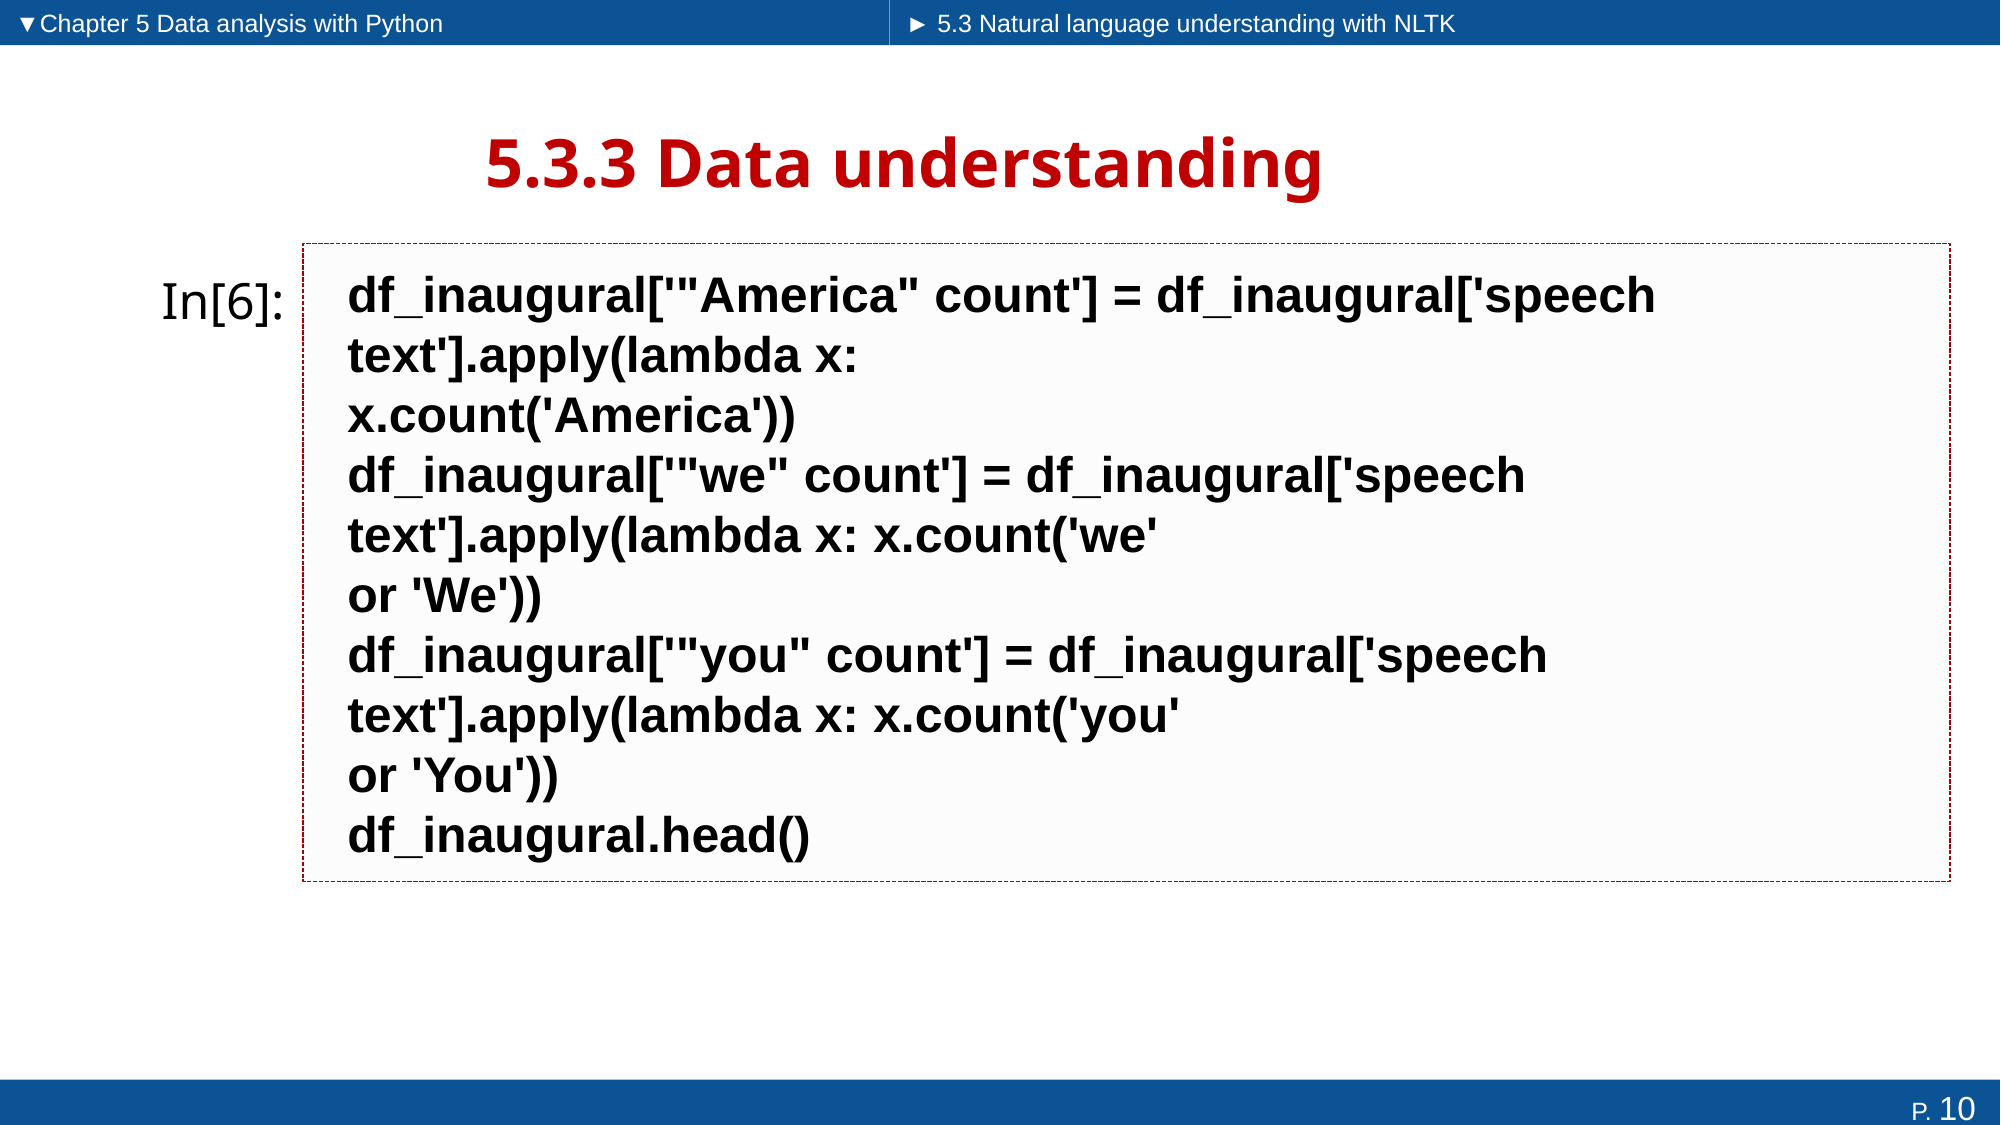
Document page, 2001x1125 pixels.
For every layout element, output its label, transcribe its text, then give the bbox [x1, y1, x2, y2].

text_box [146, 243, 1950, 882]
title 5.3.3 Data understanding [101, 92, 1710, 229]
list ► 5.3 Natural language understanding with NLTK [890, 0, 1473, 59]
list ▼Chapter 5 Data analysis with Python [0, 0, 725, 43]
